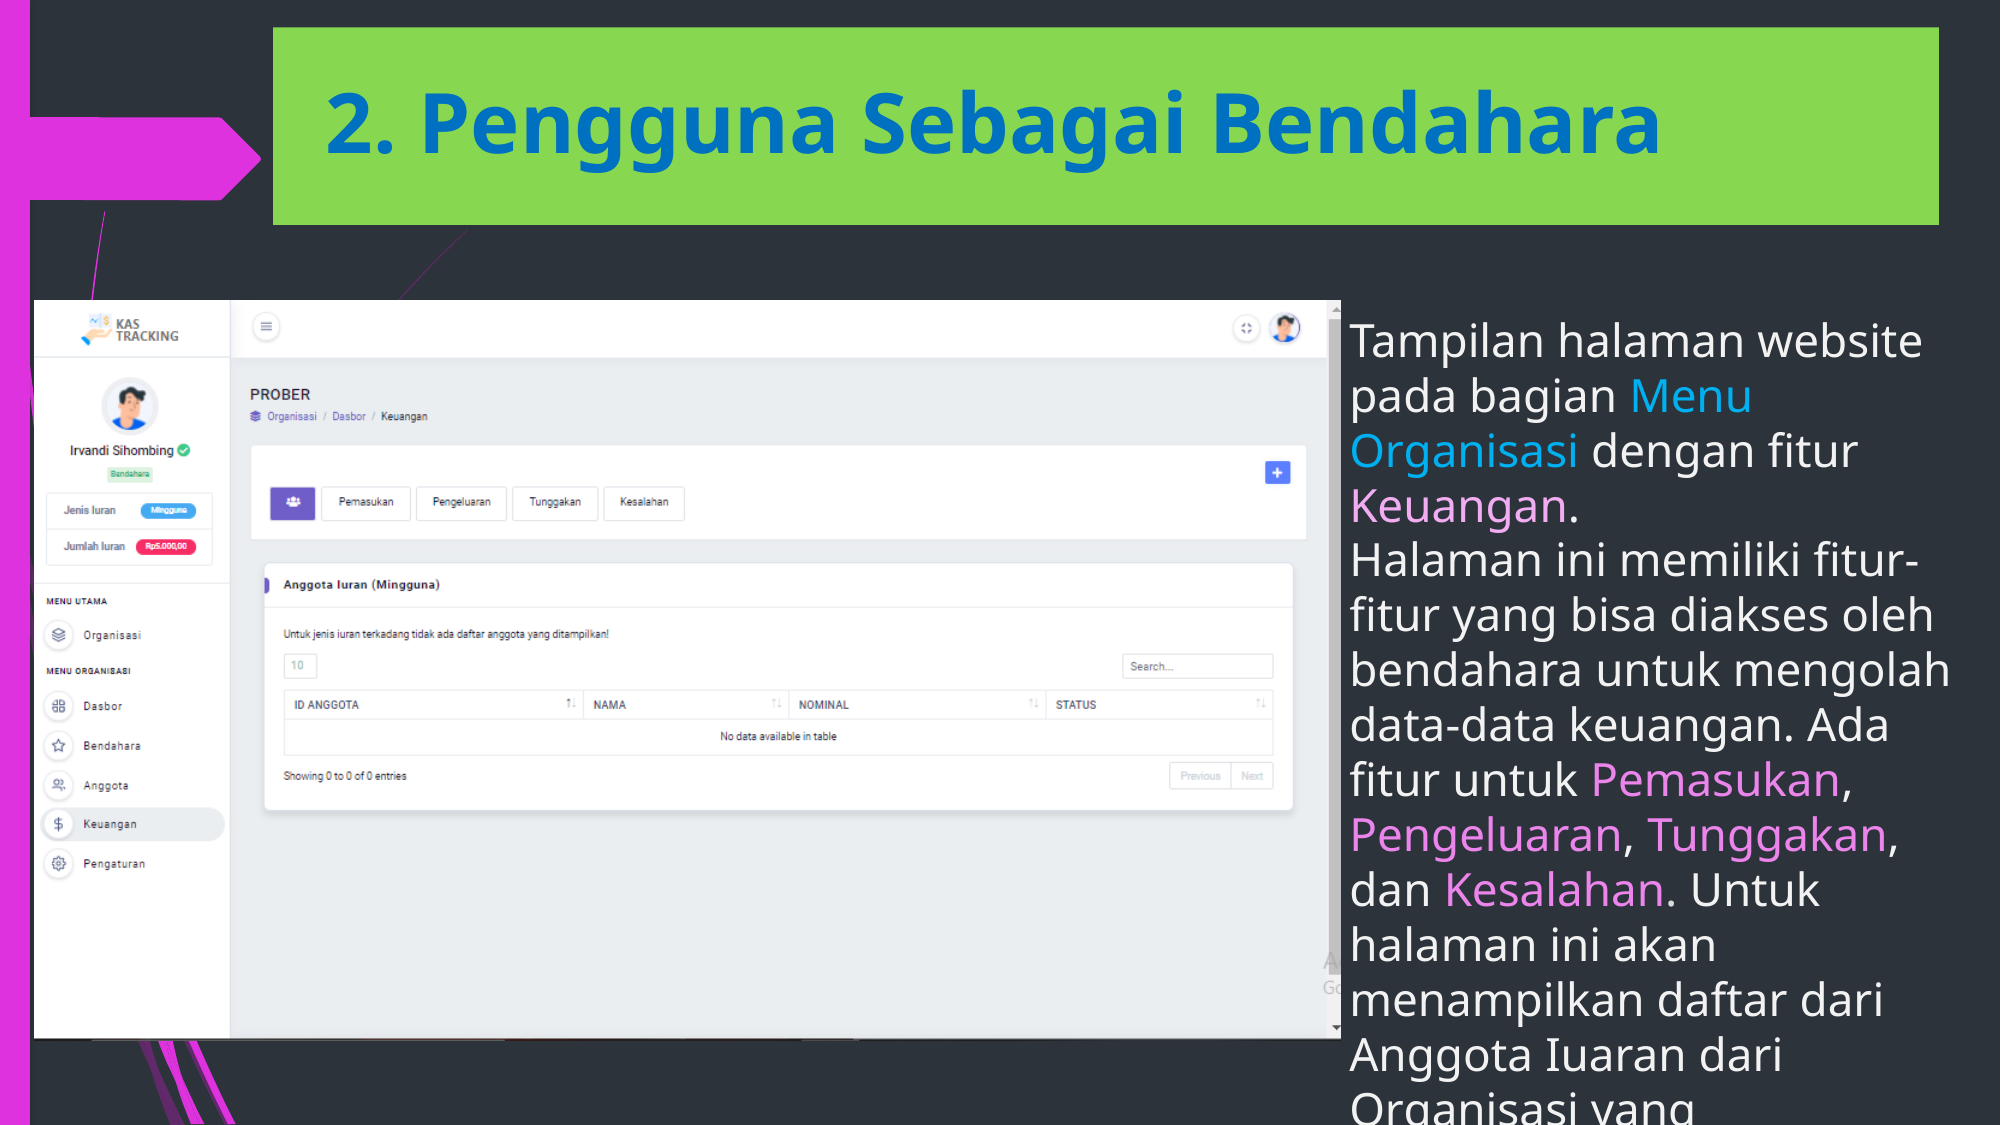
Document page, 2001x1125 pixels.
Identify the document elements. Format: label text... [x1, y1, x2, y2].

text_box Tampilan halaman website pada bagian Menu Organisasi dengan fitur Keuangan. Halaman ini memiliki fitur-fitur yang bisa diakses oleh bendahara untuk mengolah data-data keuangan. Ada fitur untuk Pemasukan, Pengeluaran, Tunggakan, dan Kesalahan. Untuk halaman ini akan menampilkan daftar dari Anggota Iuaran dari Organisasi yang bersangkutan. [1334, 303, 2000, 1125]
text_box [272, 27, 1940, 226]
picture [34, 300, 1341, 1041]
